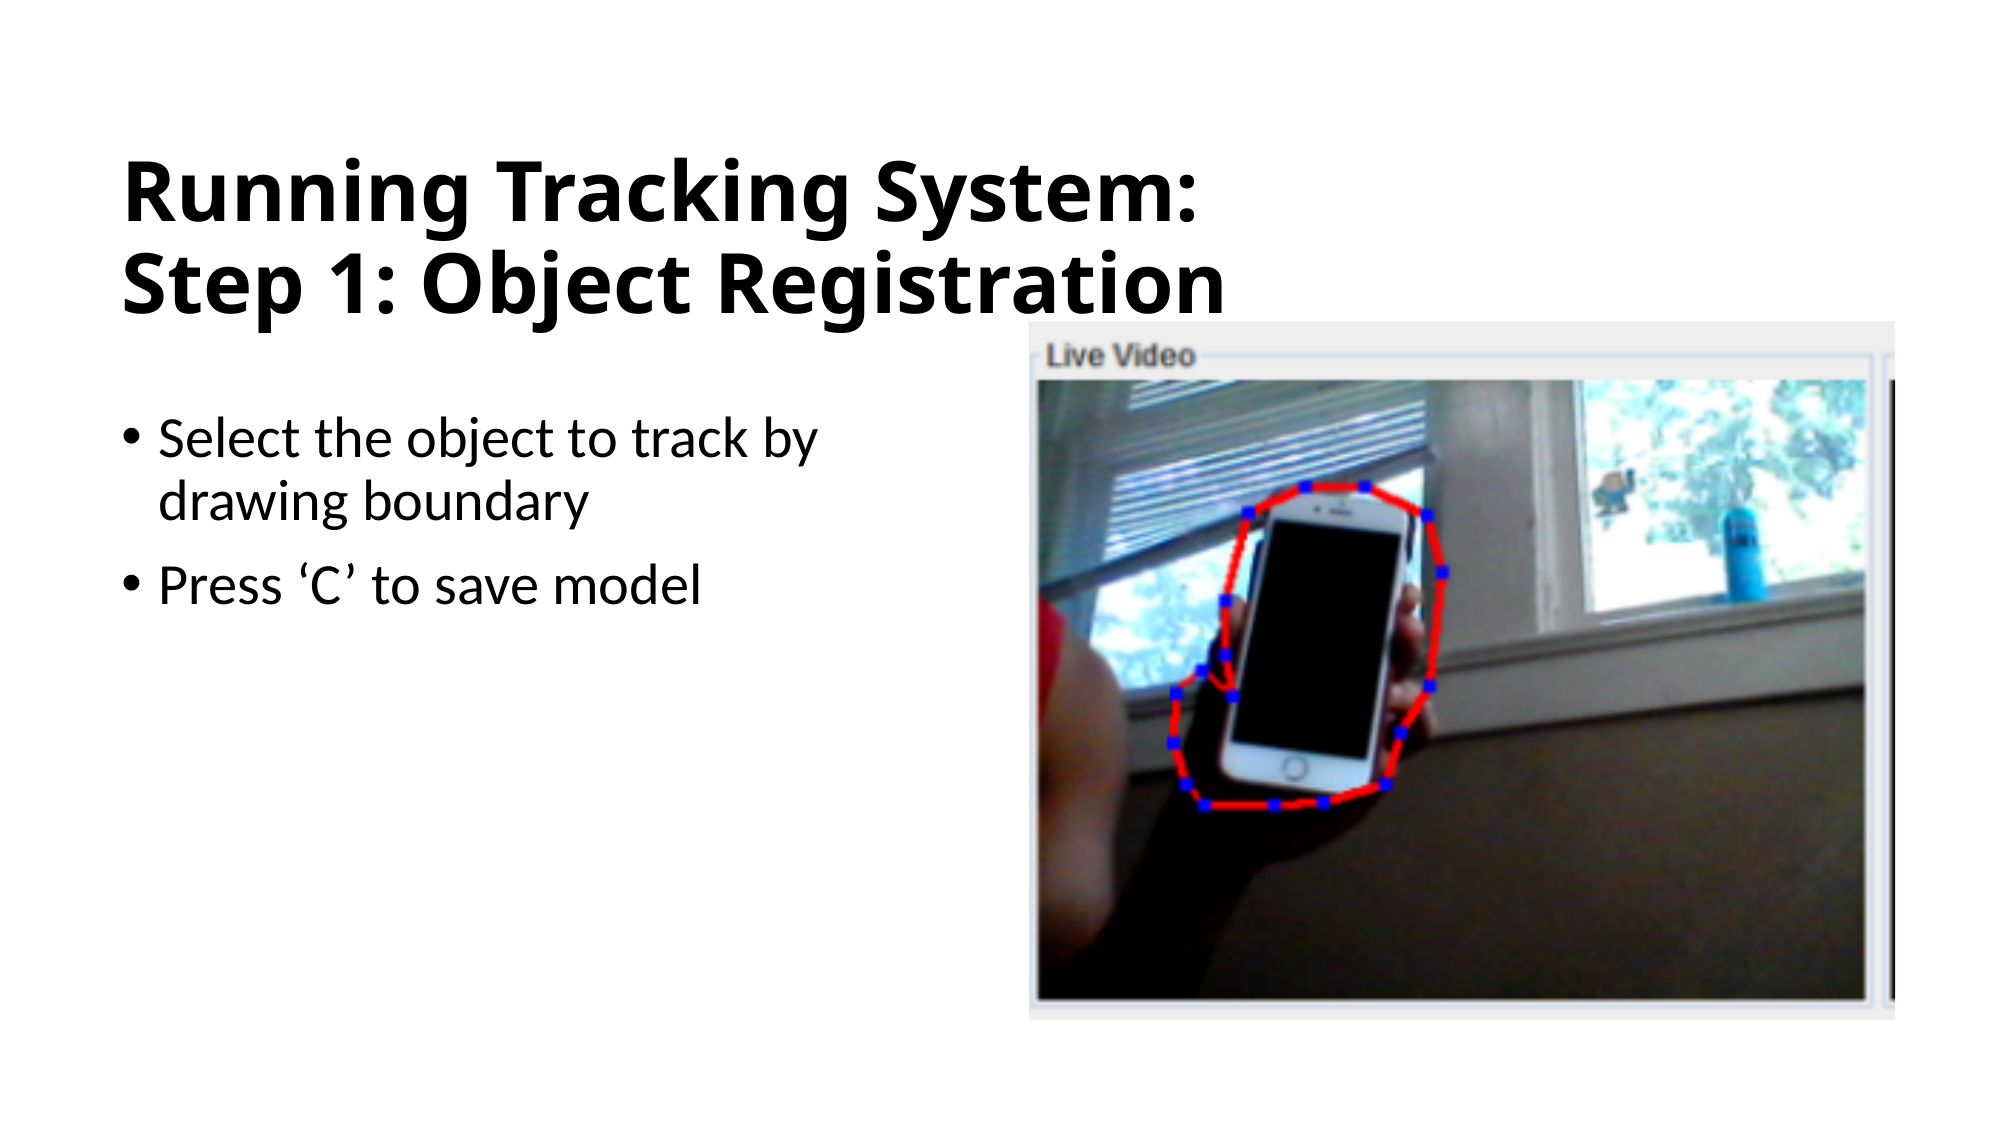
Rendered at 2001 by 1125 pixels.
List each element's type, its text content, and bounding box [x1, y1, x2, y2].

list Select the object to track by drawing boundary Press ‘C’ to save model [106, 399, 998, 1021]
picture [1028, 321, 1896, 1020]
title Running Tracking System: Step 1: Object Registration [106, 103, 1906, 379]
